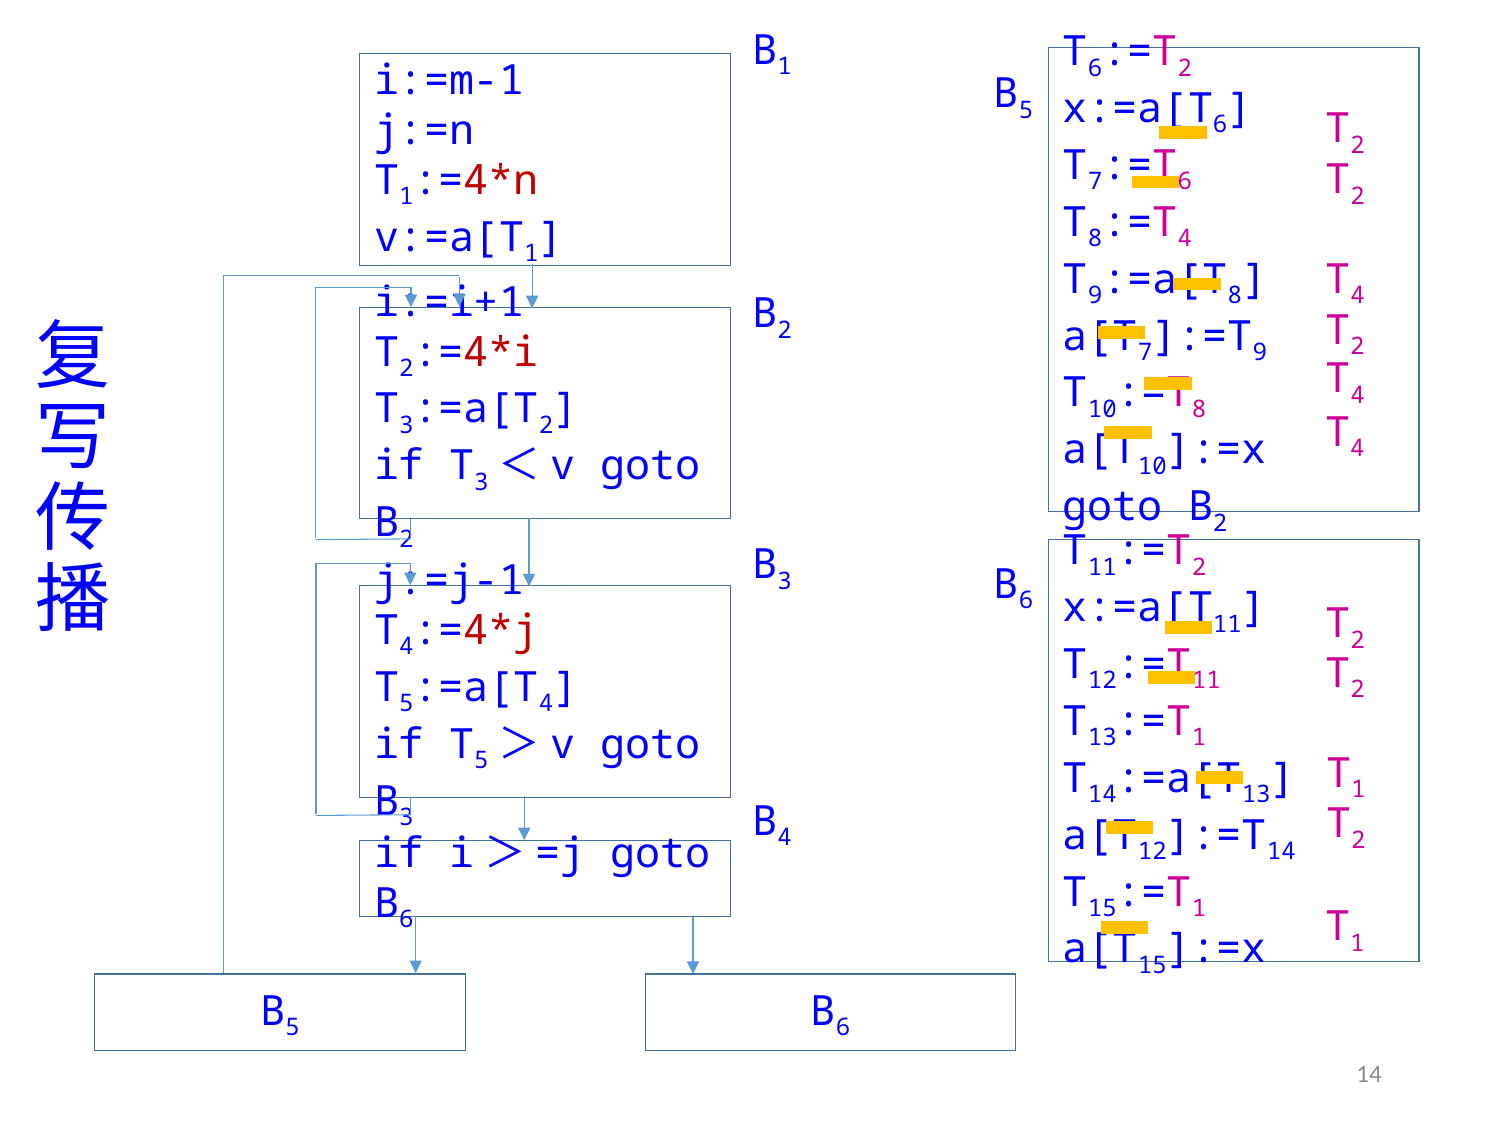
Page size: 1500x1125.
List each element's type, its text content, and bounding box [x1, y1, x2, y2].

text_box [1097, 132, 1243, 928]
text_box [94, 12, 1420, 1051]
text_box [1293, 103, 1398, 953]
title 复写传播 [11, 78, 94, 881]
slide_number 14 [1059, 1051, 1397, 1103]
